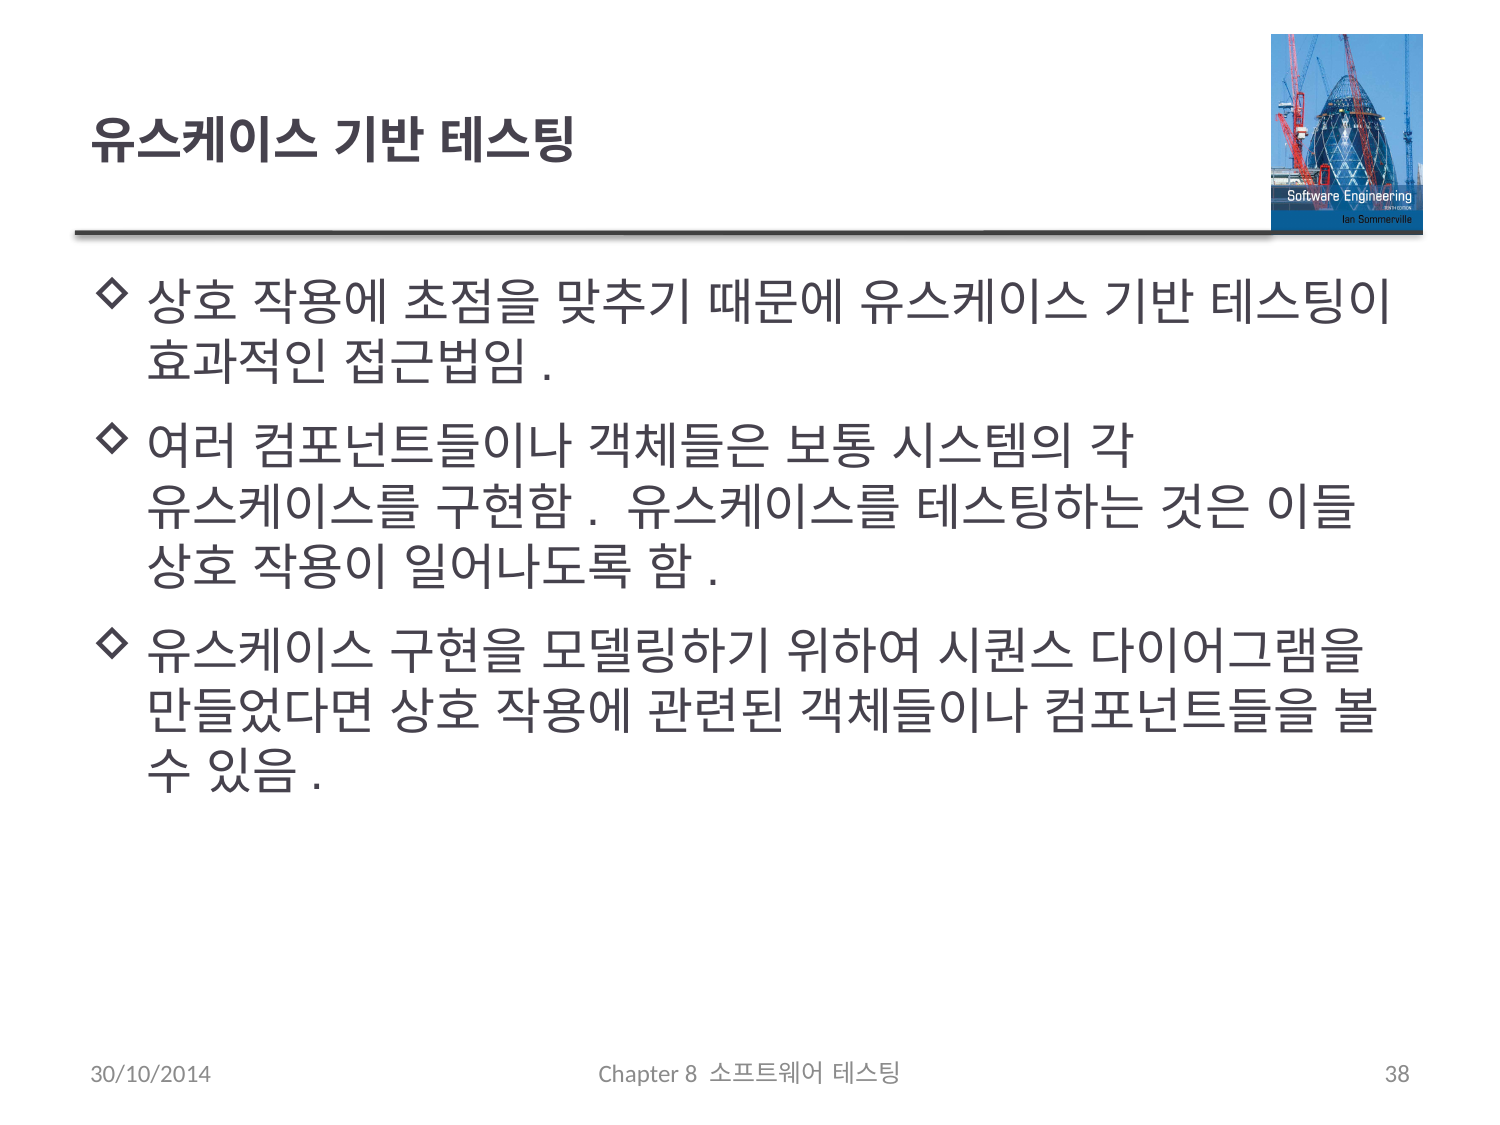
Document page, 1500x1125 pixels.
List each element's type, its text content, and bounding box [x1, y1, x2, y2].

slide_number 38 [1074, 1042, 1425, 1103]
title 유스케이스 기반 테스팅 [74, 44, 1272, 233]
footer Chapter 8 소프트웨어 테스팅 [512, 1042, 988, 1103]
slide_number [75, 1042, 425, 1103]
picture [1271, 34, 1423, 230]
list 상호 작용에 초점을 맞추기 때문에 유스케이스 기반 테스팅이 효과적인 접근법임. 여러 컴포넌트들이나 객체들은 보통 시스템의 각 유스케이스를 구현함. 유스케이스를 테스팅하는 것은 이들 상호 작용이 일어나도록 함. 유스케이스 구현을 모델링하기 위하여 시퀀스 다이어그램을 만들었다면 상호 작용에 관련된 객체들이나 컴포넌트들을 볼 수 있음. [75, 262, 1425, 1005]
